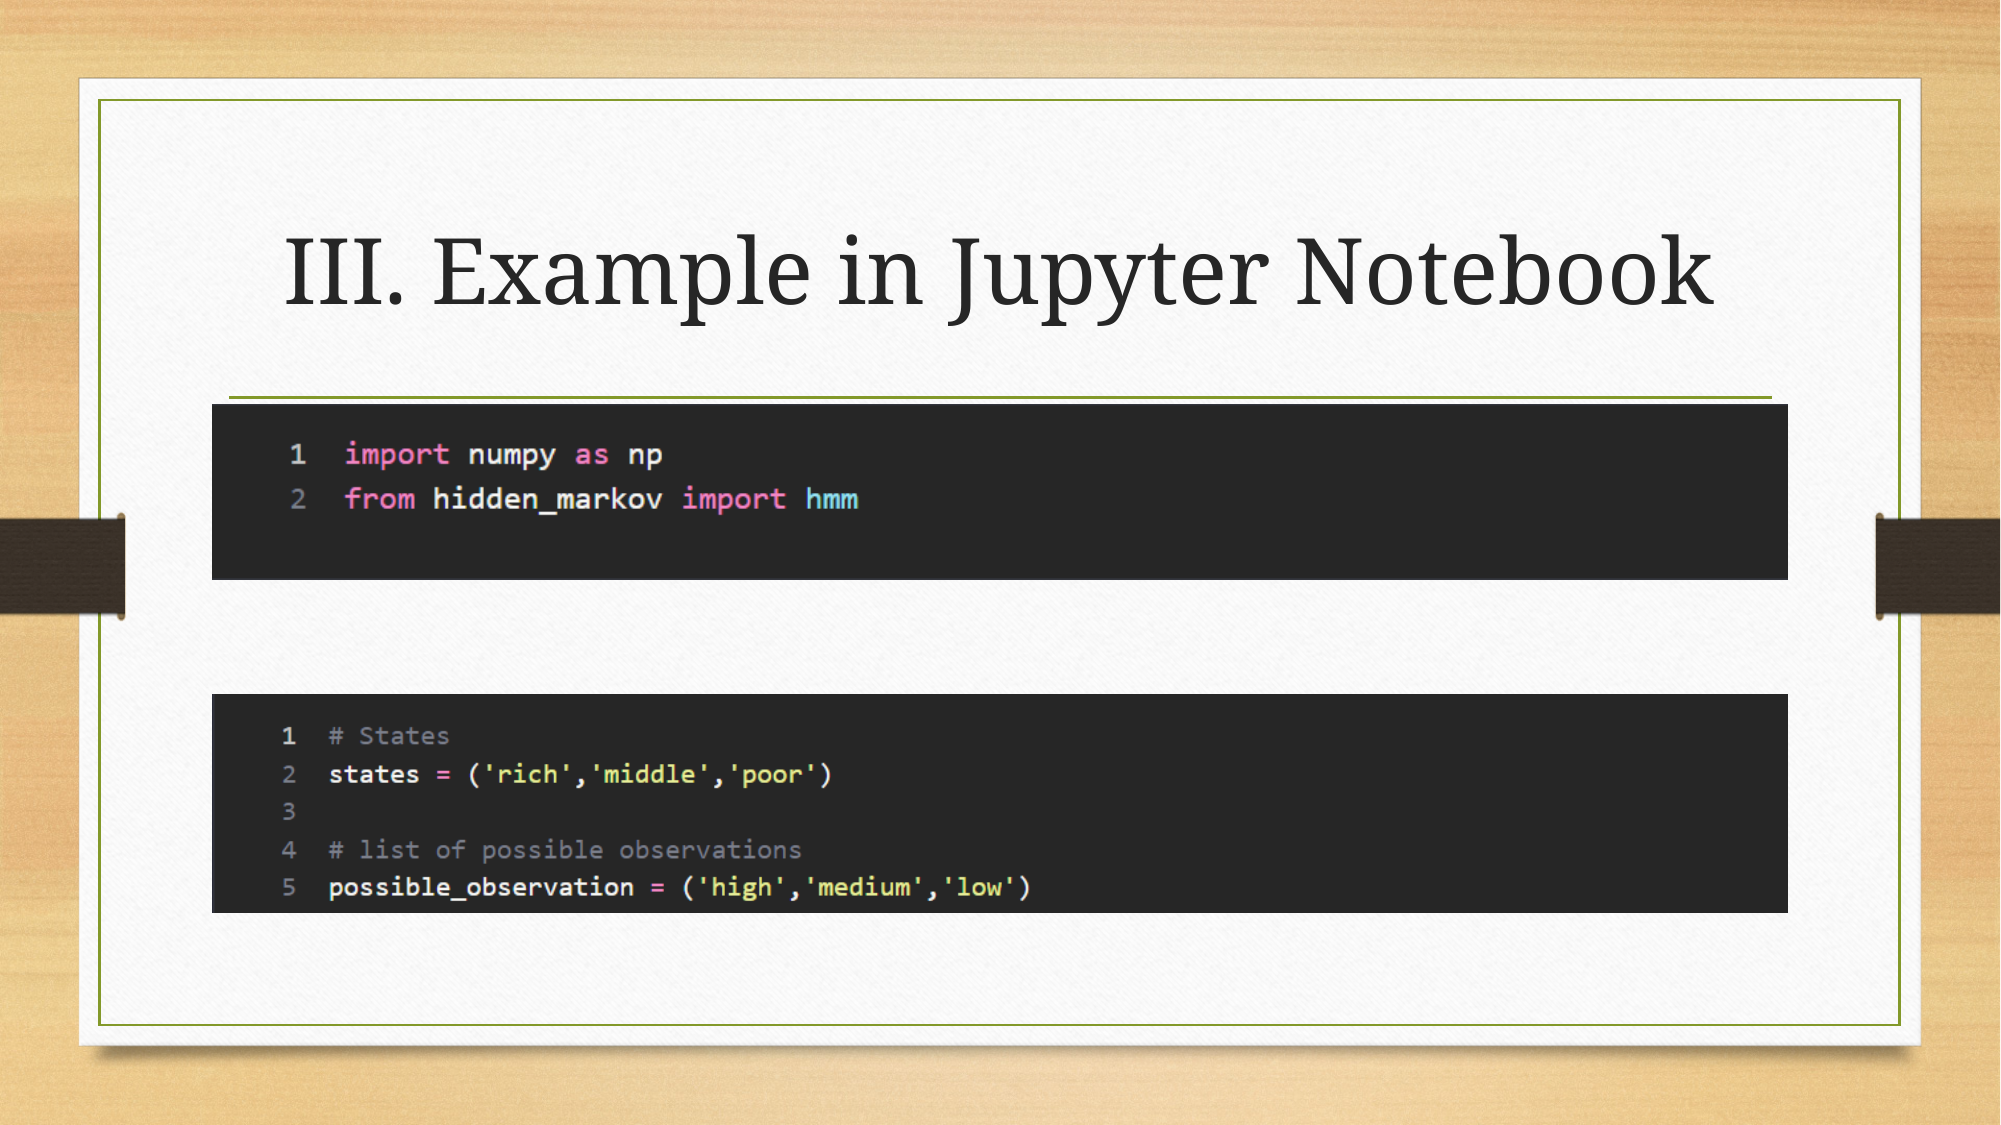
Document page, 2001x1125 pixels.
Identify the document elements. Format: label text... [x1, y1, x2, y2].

title III. Example in Jupyter Notebook [212, 161, 1788, 375]
picture [0, 0, 2001, 1125]
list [212, 403, 1788, 580]
